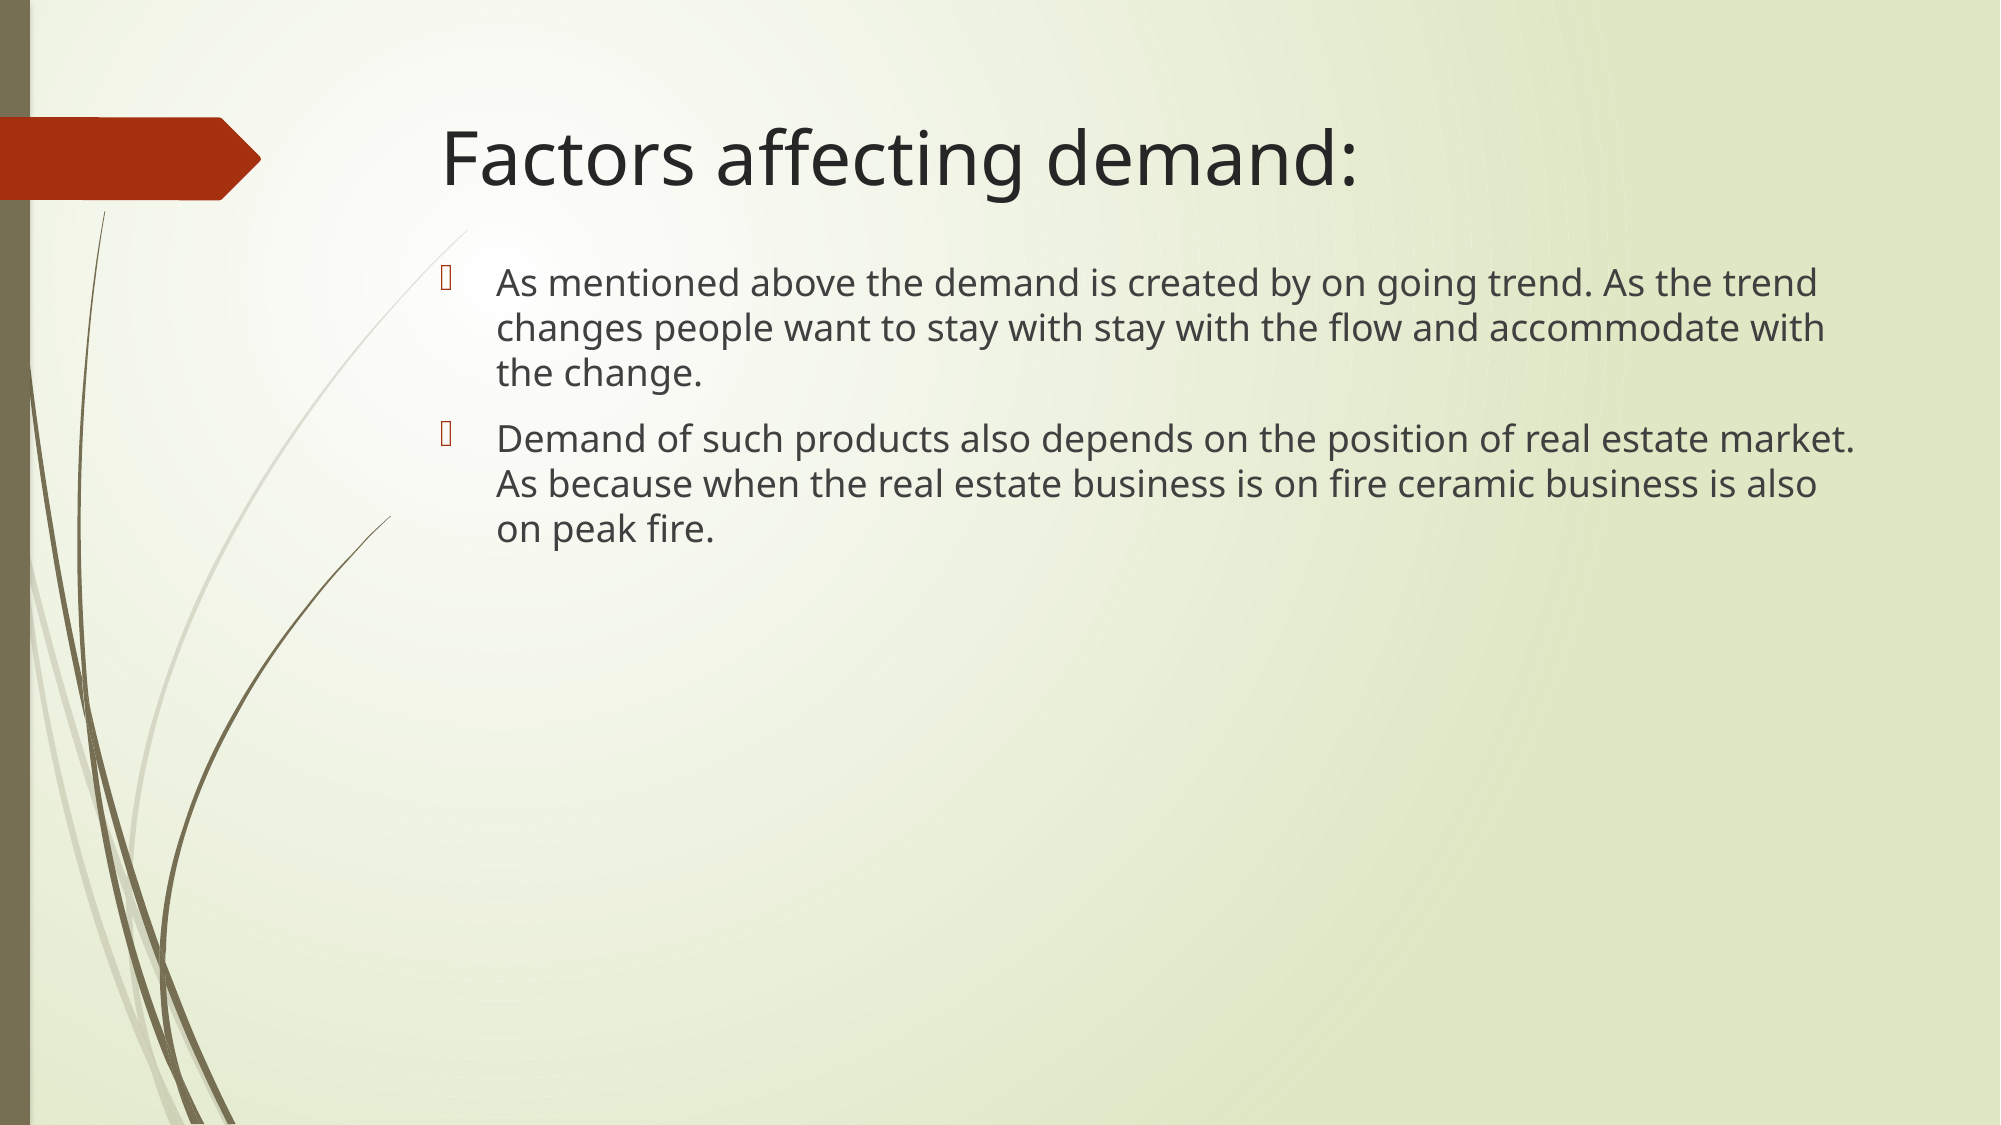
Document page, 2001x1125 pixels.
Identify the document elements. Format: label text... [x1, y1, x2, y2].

list As mentioned above the demand is created by on going trend. As the trend changes people want to stay with stay with the flow and accommodate with the change. Demand of such products also depends on the position of real estate market. As because when the real estate business is on fire ceramic business is also on peak fire. [424, 251, 1888, 970]
title Factors affecting demand: [425, 102, 1888, 248]
